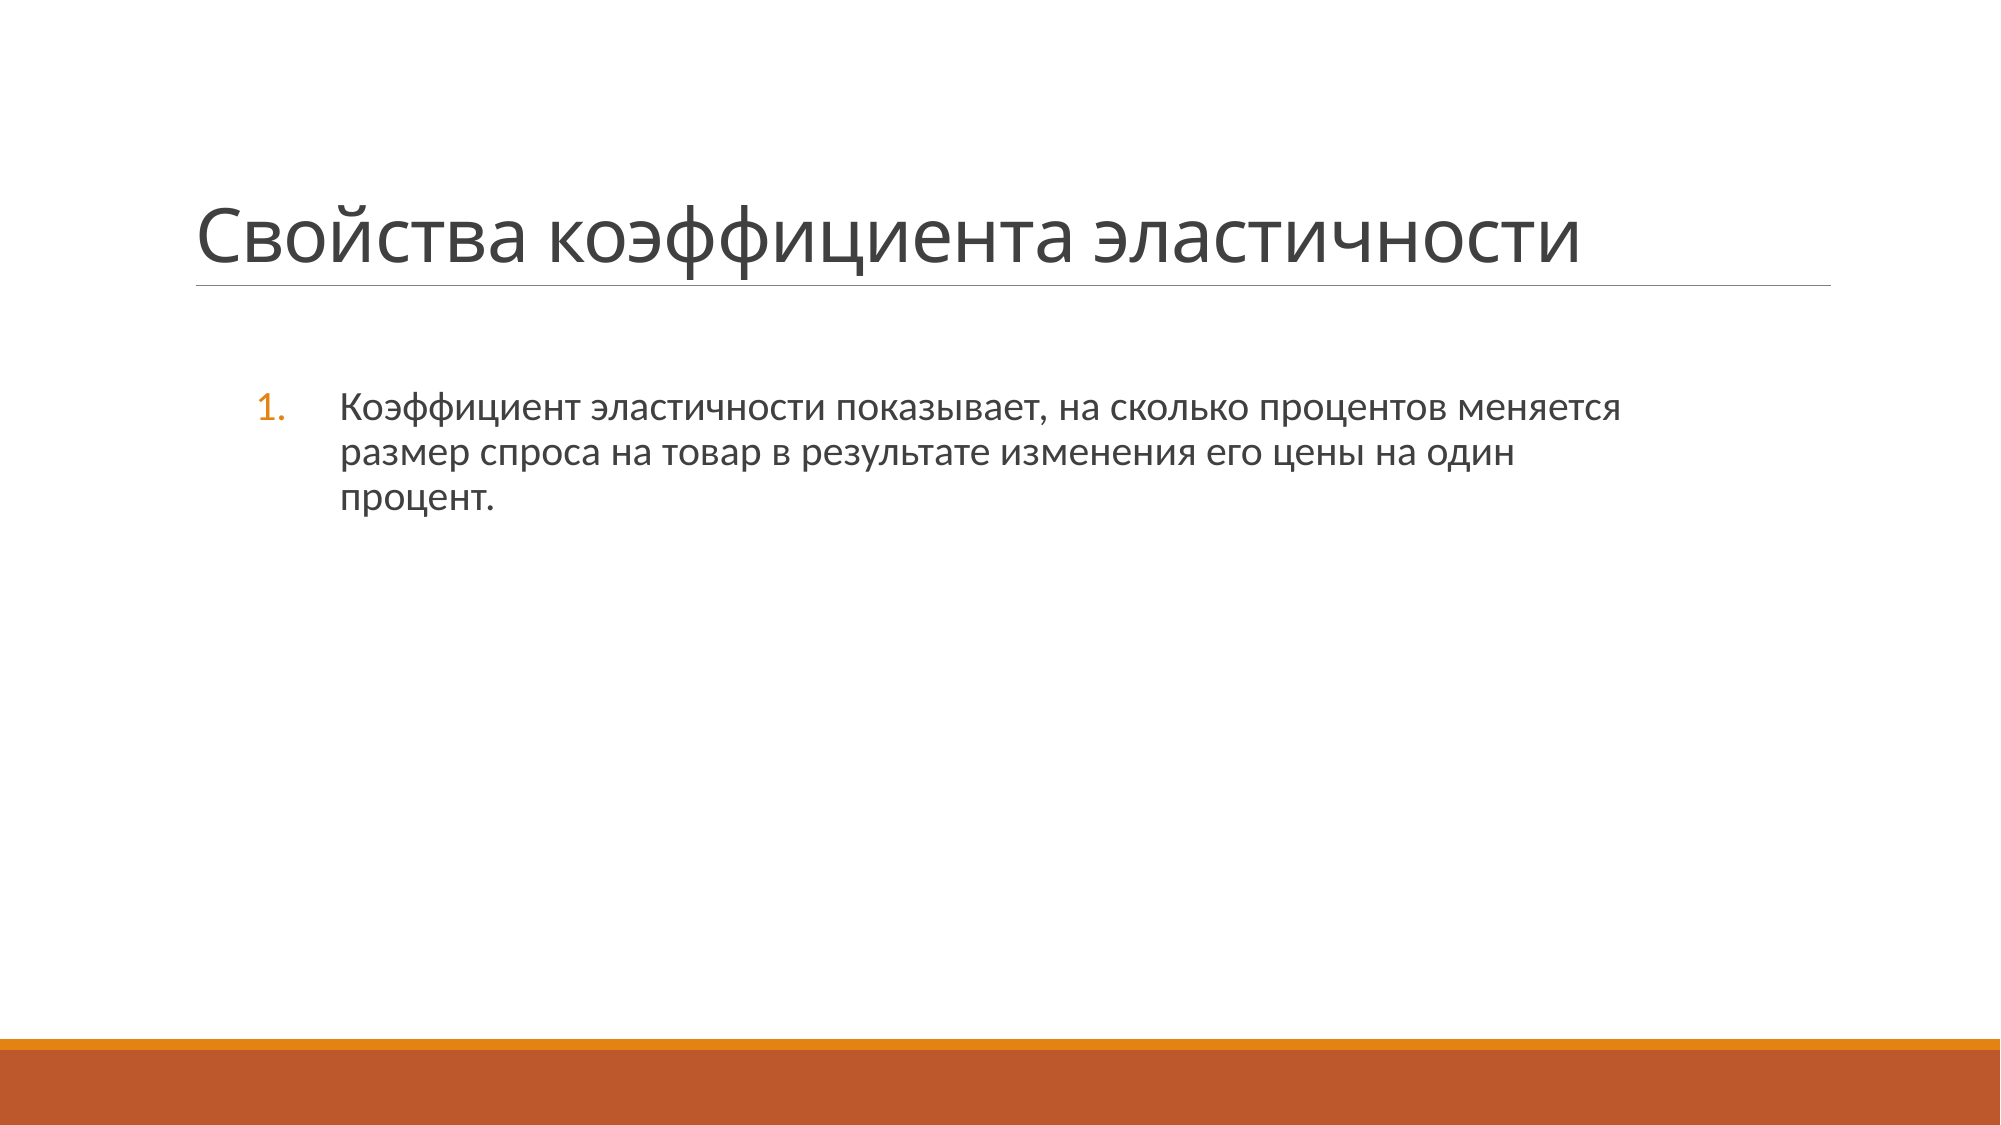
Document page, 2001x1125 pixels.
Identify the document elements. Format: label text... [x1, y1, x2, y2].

list Коэффициент эластичности показывает, на сколько процентов меняется размер спроса на товар в результате изменения его цены на один процент. [255, 377, 1631, 1125]
title Свойства коэффициента эластичности [180, 47, 1830, 285]
